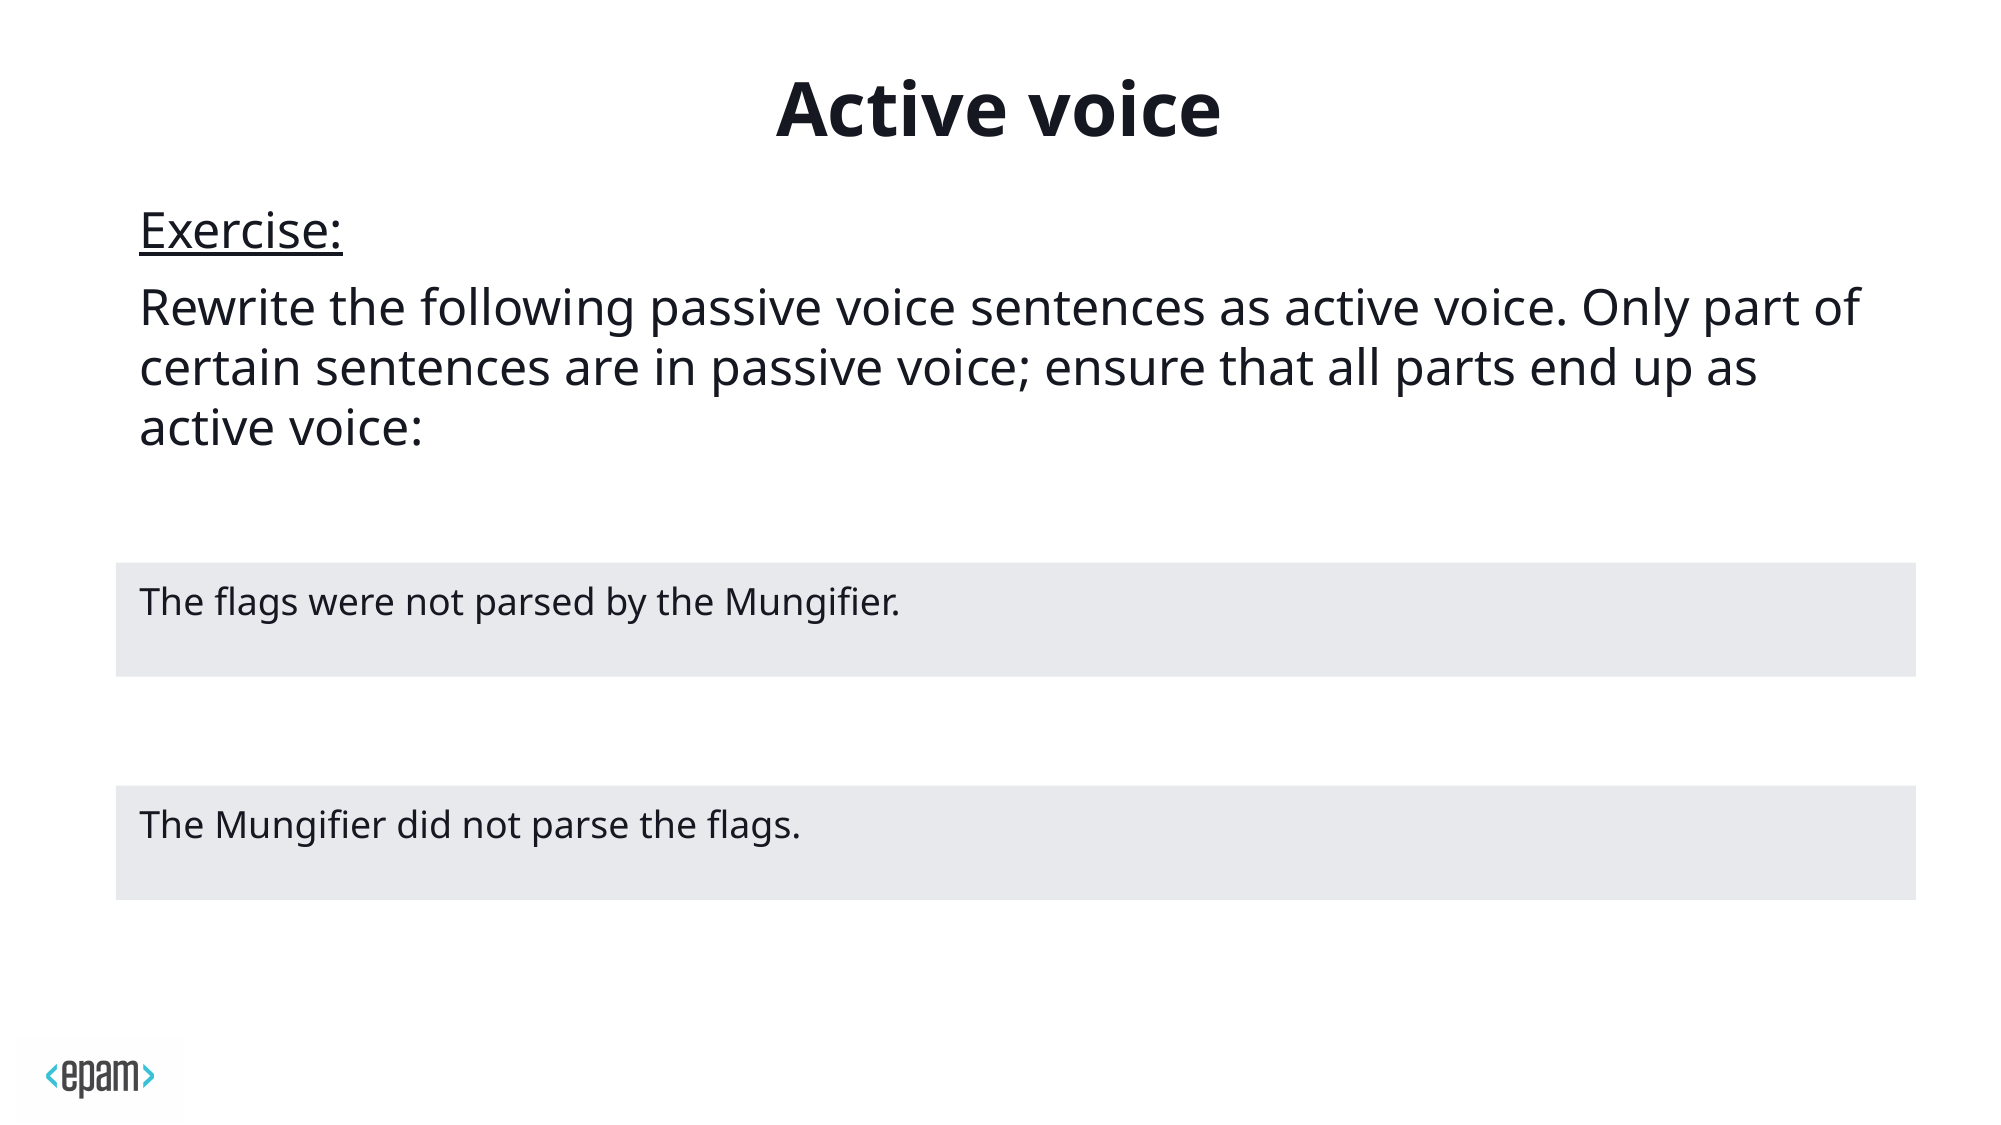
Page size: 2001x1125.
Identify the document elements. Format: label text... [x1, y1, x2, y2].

title Active voice [99, 47, 1900, 167]
text_box The Mungifier did not parse the flags. [115, 785, 1916, 900]
text_box Exercise: Rewrite the following passive voice sentences as active voice. Only part of certain sentences are in passive voice; ensure that all parts end up as active voice: [115, 183, 1916, 493]
picture [17, 1036, 183, 1123]
text_box The flags were not parsed by the Mungifier. [115, 562, 1916, 677]
